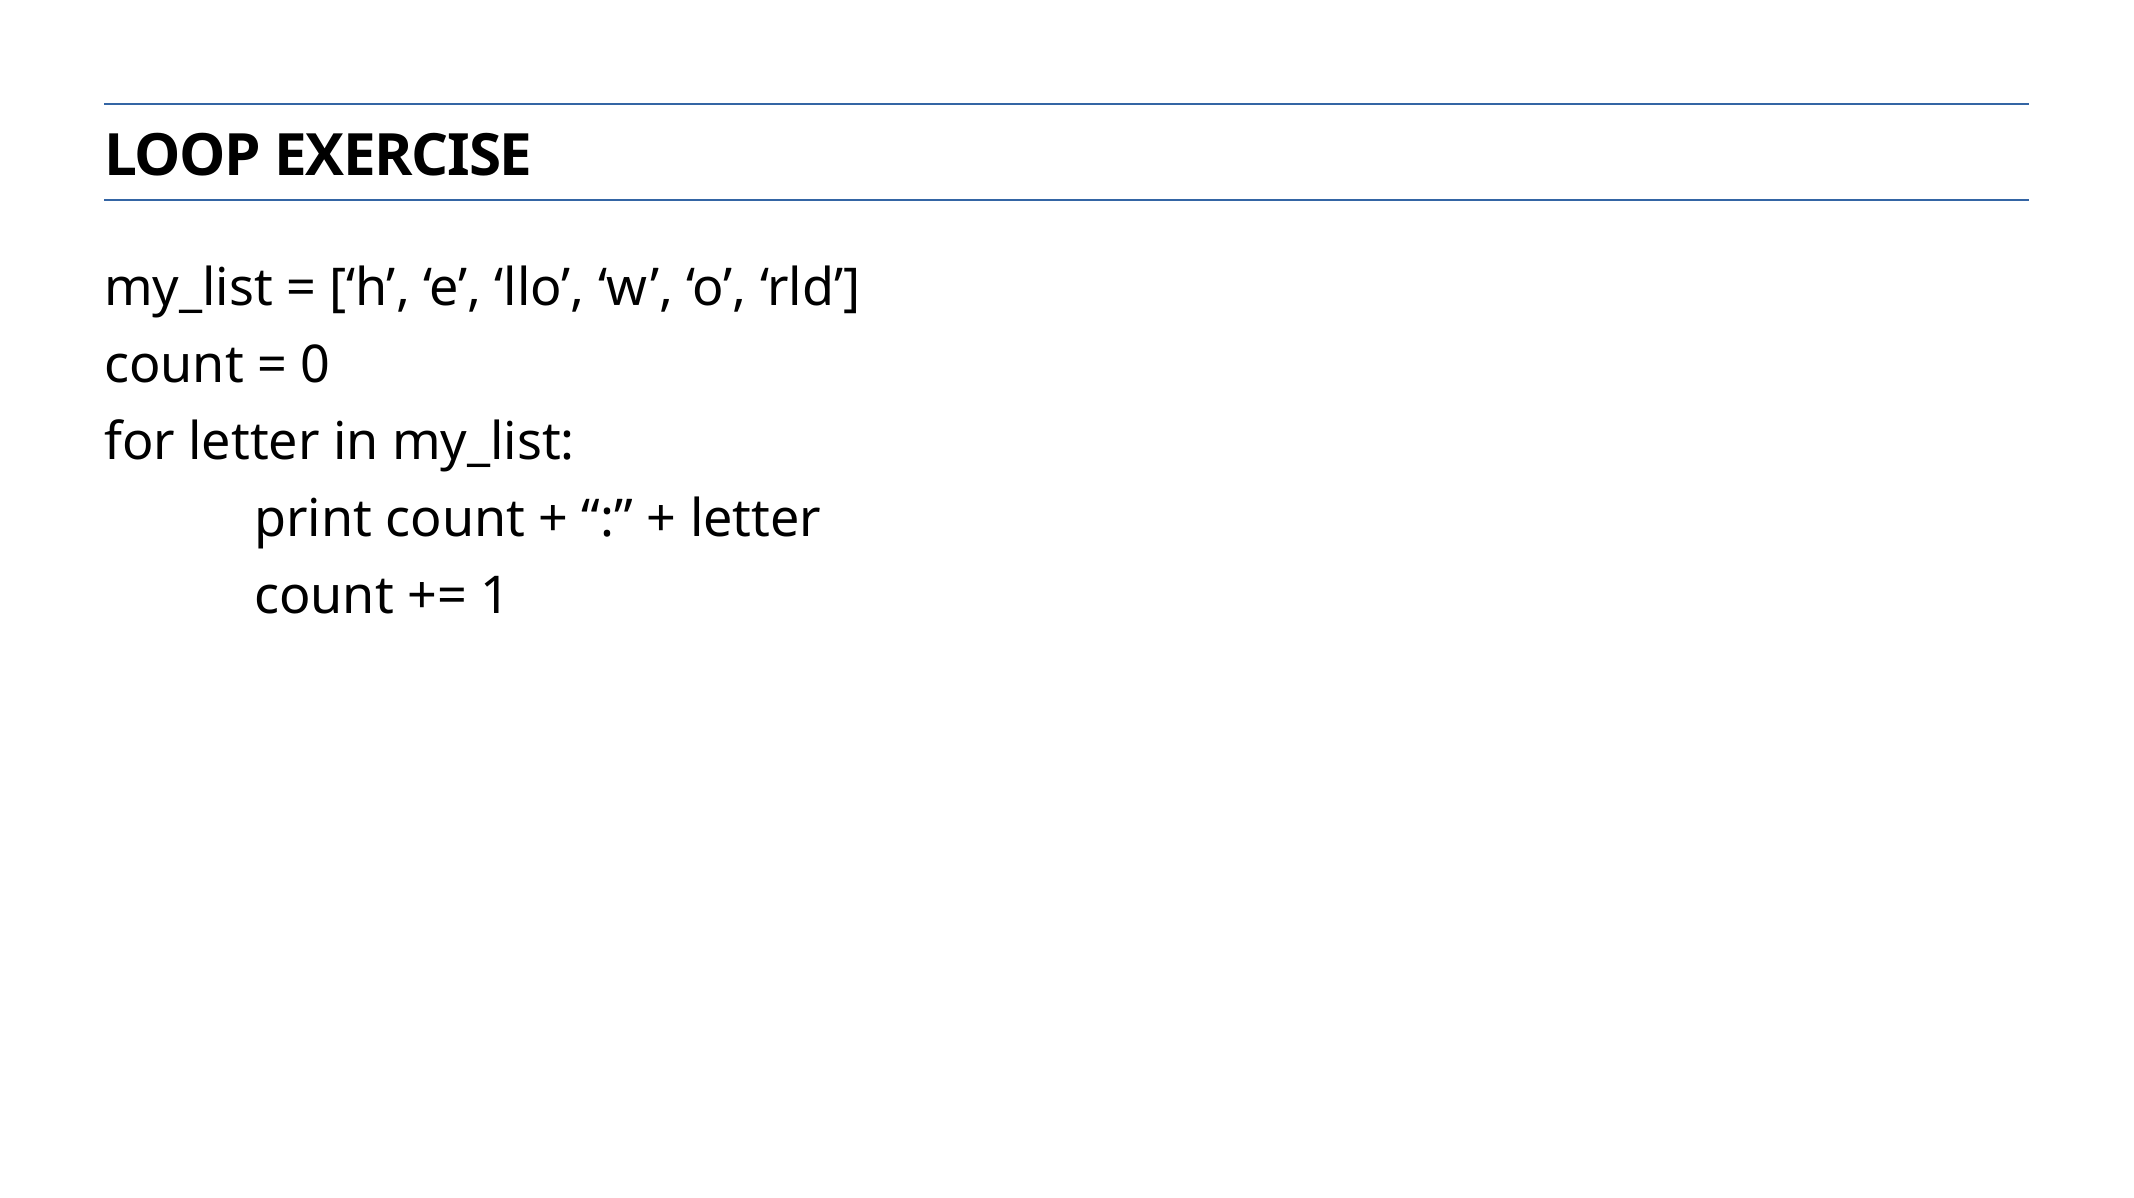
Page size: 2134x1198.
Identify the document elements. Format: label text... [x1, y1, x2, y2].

text_box my_list = [‘h’, ‘e’, ‘llo’, ‘w’, ‘o’, ‘rld’] count = 0 for letter in my_list: print count + “:” + letter count += 1 [104, 247, 2030, 998]
text_box Loop exercise [104, 120, 1371, 192]
